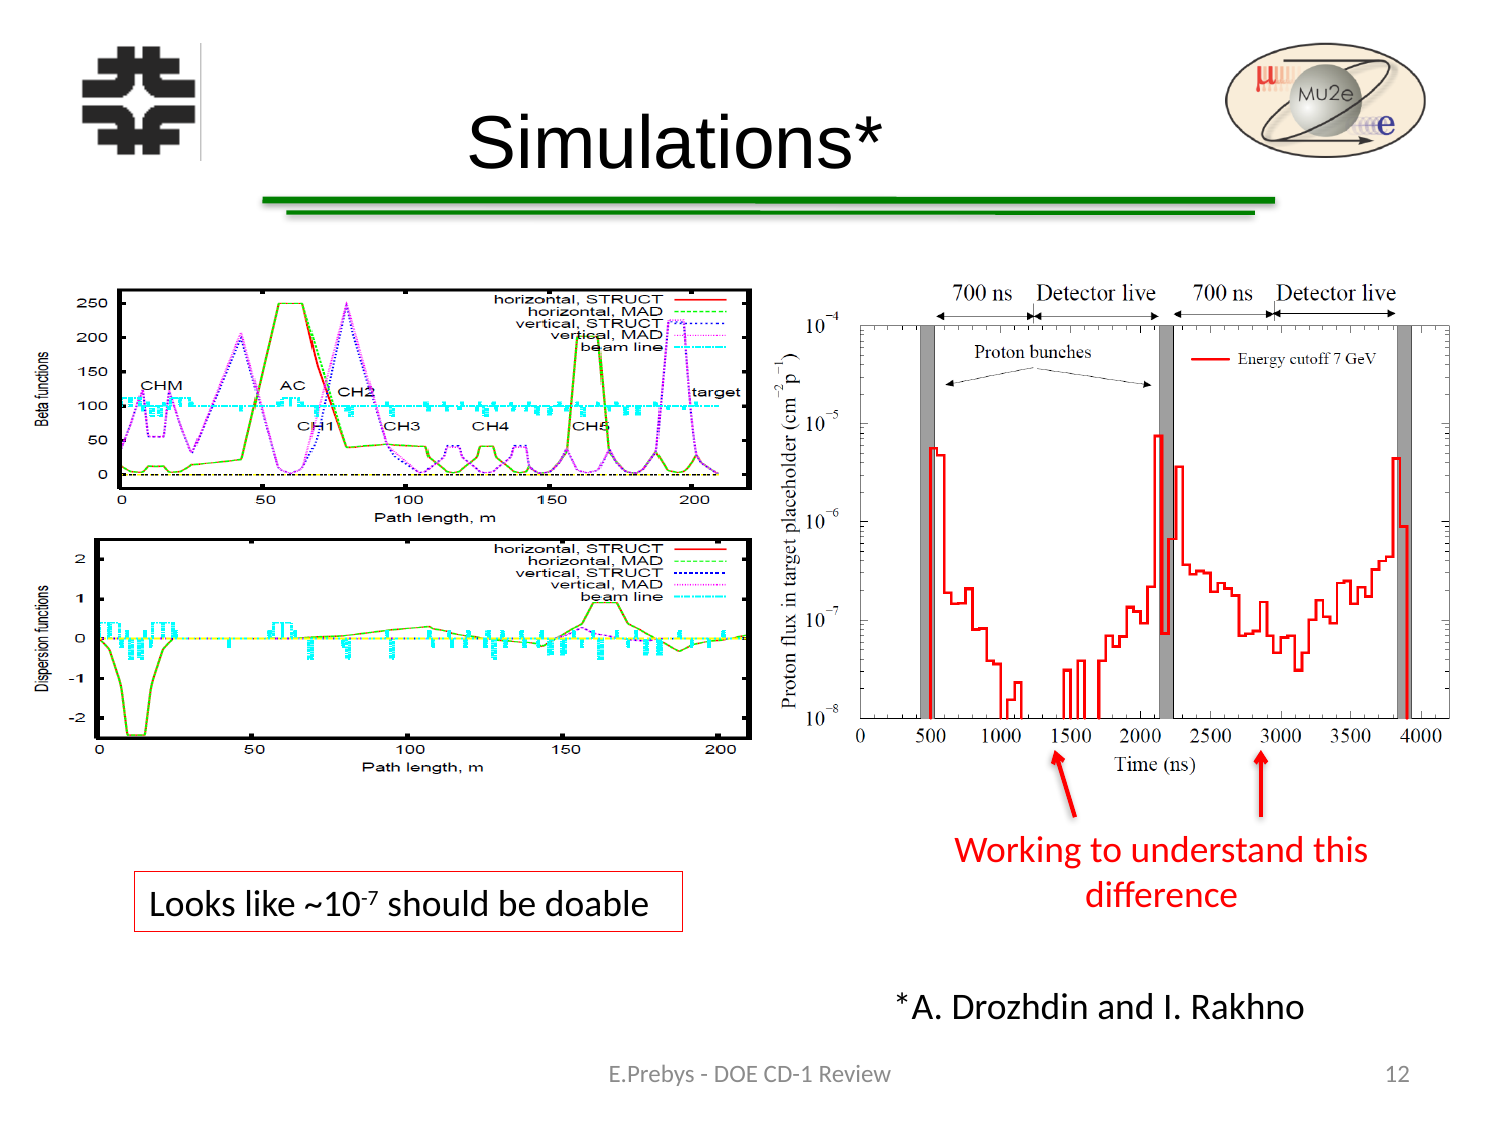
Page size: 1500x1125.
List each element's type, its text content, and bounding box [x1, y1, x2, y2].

picture [24, 283, 1456, 776]
text_box Looks like ~10-7 should be doable [134, 871, 683, 932]
text_box *A. Drozhdin and I. Rakhno [878, 974, 1425, 1035]
text_box Working to understand this difference [932, 817, 1391, 922]
footer E.Prebys - DOE CD-1 Review [512, 1042, 988, 1103]
picture [1225, 42, 1426, 158]
title Simulations* [0, 45, 1350, 233]
slide_number 12 [1074, 1042, 1425, 1103]
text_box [1054, 749, 1076, 818]
